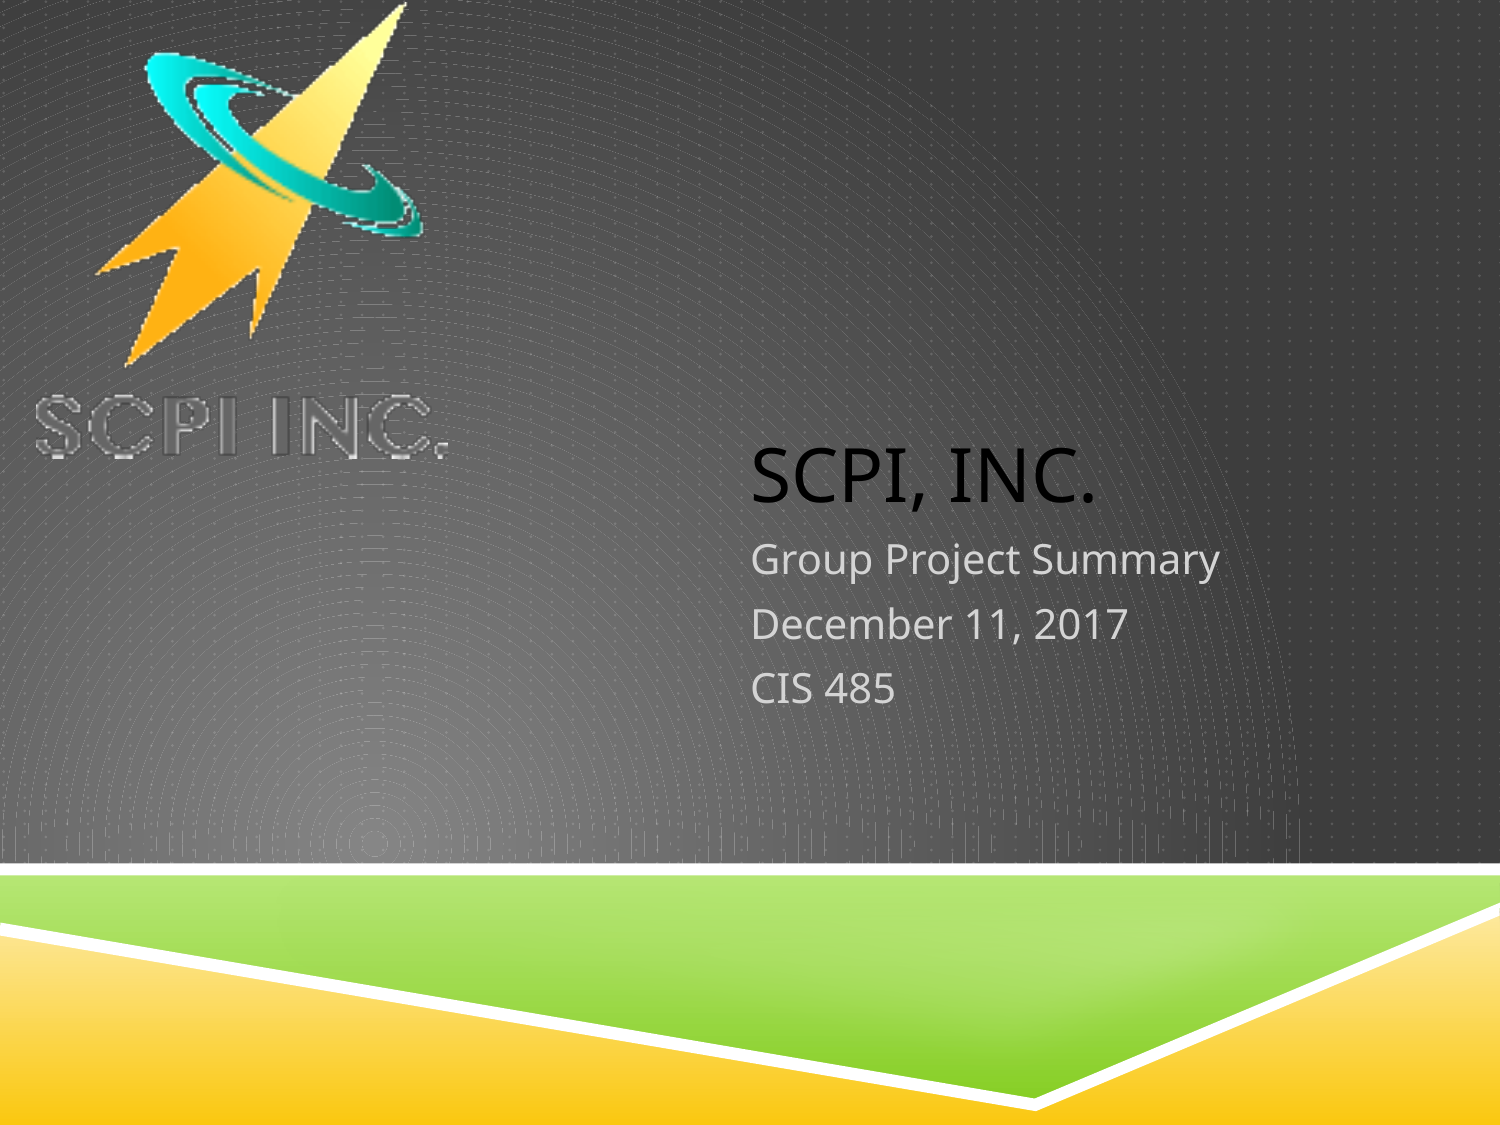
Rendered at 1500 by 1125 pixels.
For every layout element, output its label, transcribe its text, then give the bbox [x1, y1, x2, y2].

picture [36, 2, 448, 459]
title SCPI, Inc. [750, 275, 1388, 525]
subtitle Group Project Summary December 11, 2017 CIS 485 [750, 525, 1388, 825]
